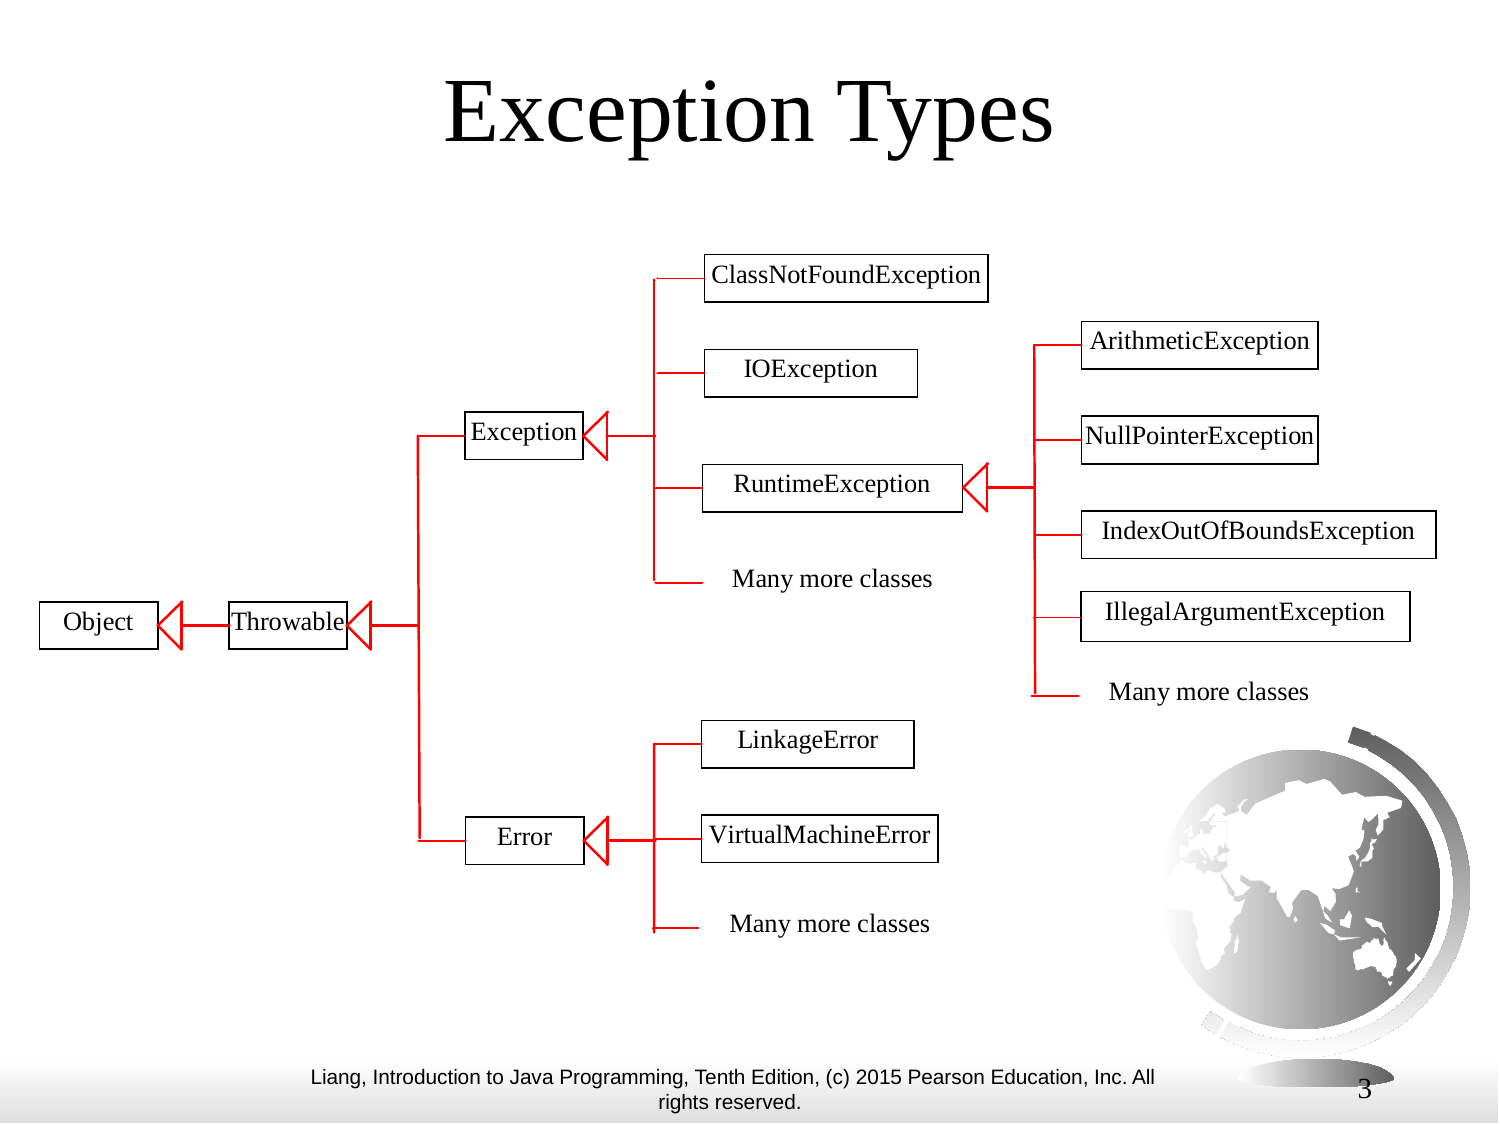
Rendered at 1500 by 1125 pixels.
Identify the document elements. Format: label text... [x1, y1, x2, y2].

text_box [24, 224, 1475, 965]
title Exception Types [112, 37, 1388, 172]
slide_number 3 [1074, 1049, 1388, 1125]
